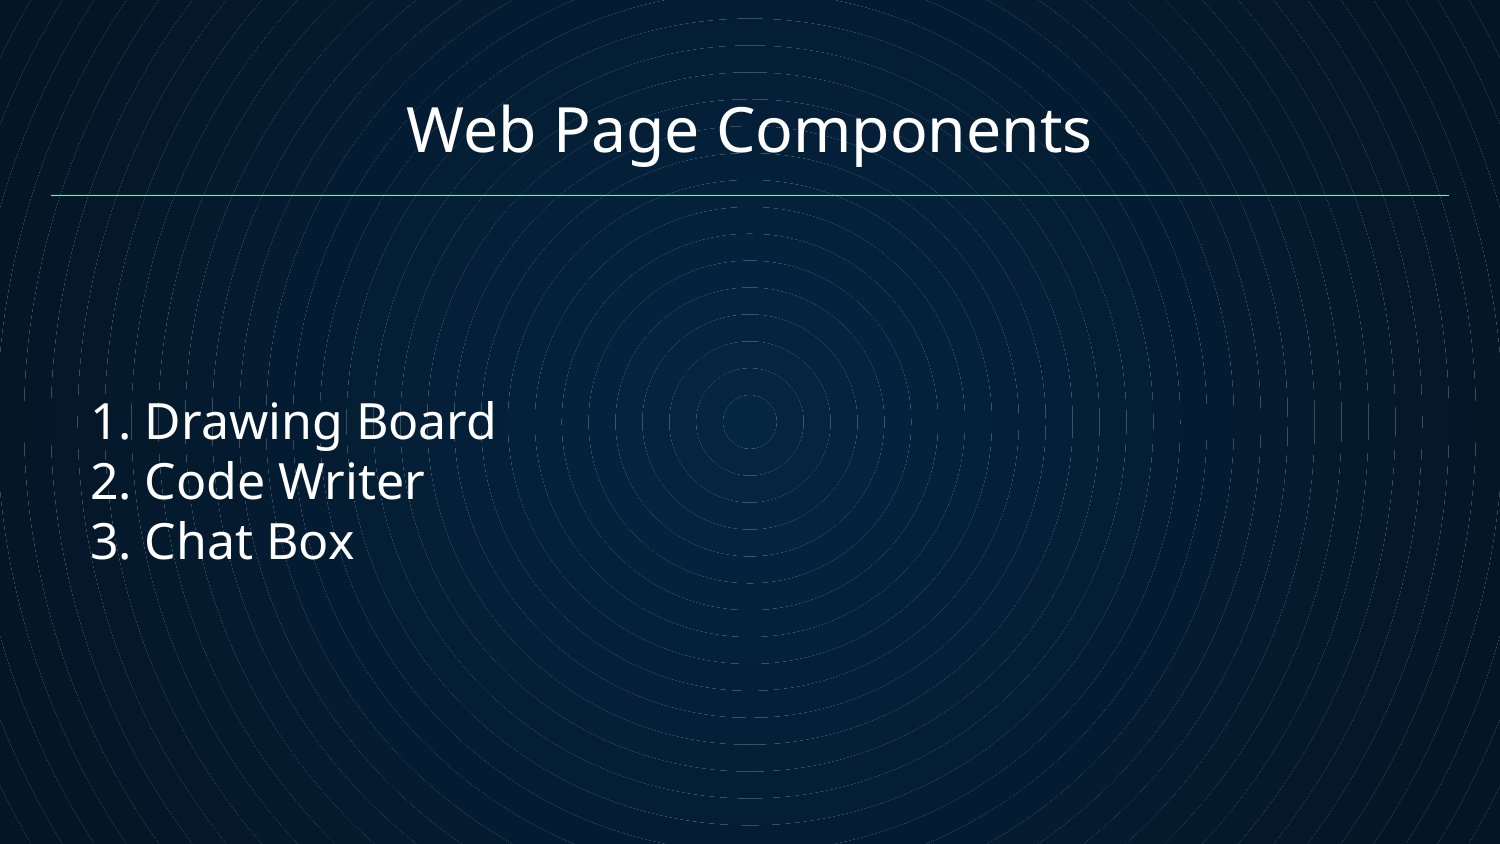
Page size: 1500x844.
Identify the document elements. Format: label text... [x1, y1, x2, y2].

text_box Web Page Components 1. Drawing Board 2. Code Writer 3. Chat Box [0, 0, 1500, 247]
